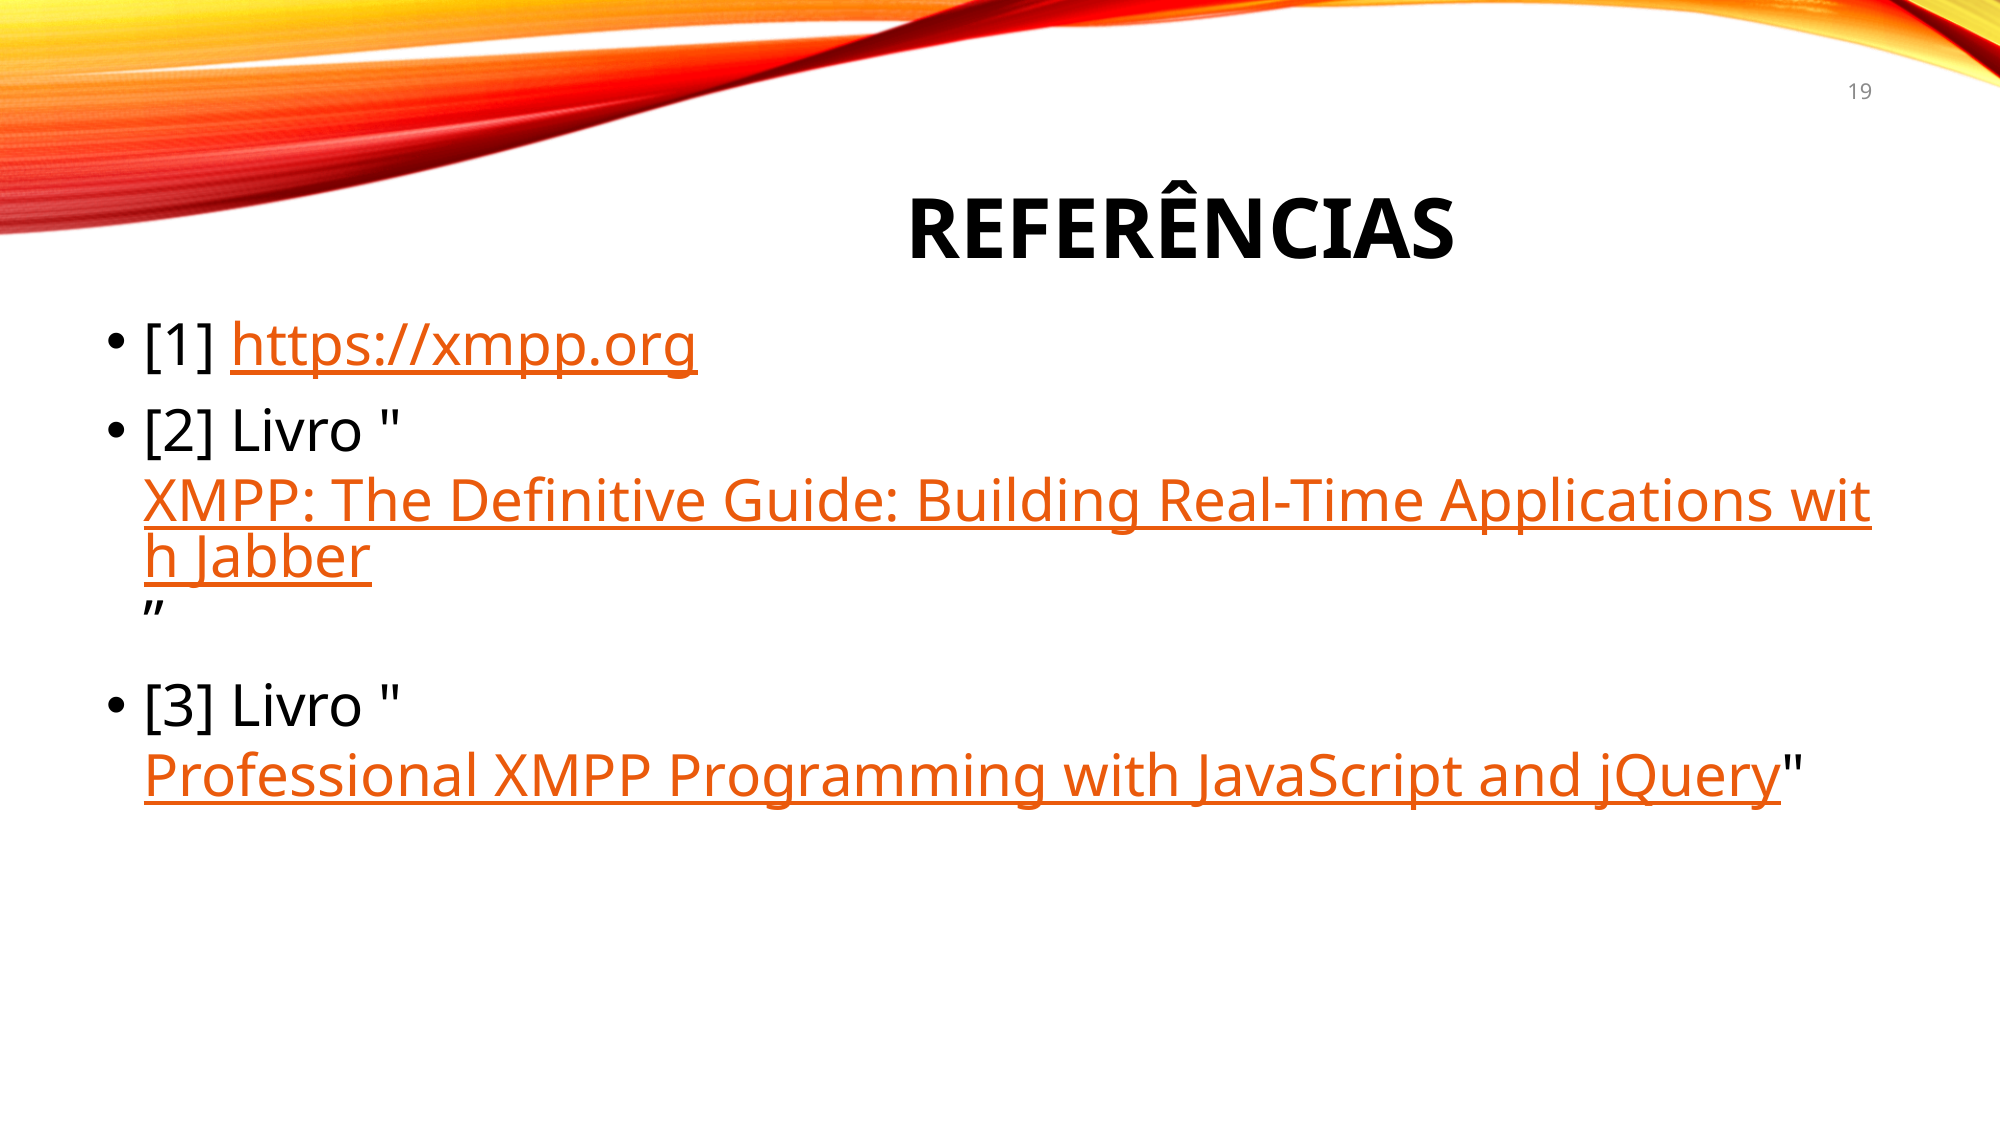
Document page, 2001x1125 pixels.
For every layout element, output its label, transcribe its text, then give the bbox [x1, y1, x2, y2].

list [1] https://xmpp.org [2] Livro "XMPP: The Definitive Guide: Building Real-Time Applications with Jabber” [3] Livro "Professional XMPP Programming with JavaScript and jQuery" [91, 301, 1888, 1000]
picture [0, 0, 2000, 237]
slide_number 19 [1437, 62, 1888, 123]
title Referências [474, 125, 1888, 301]
